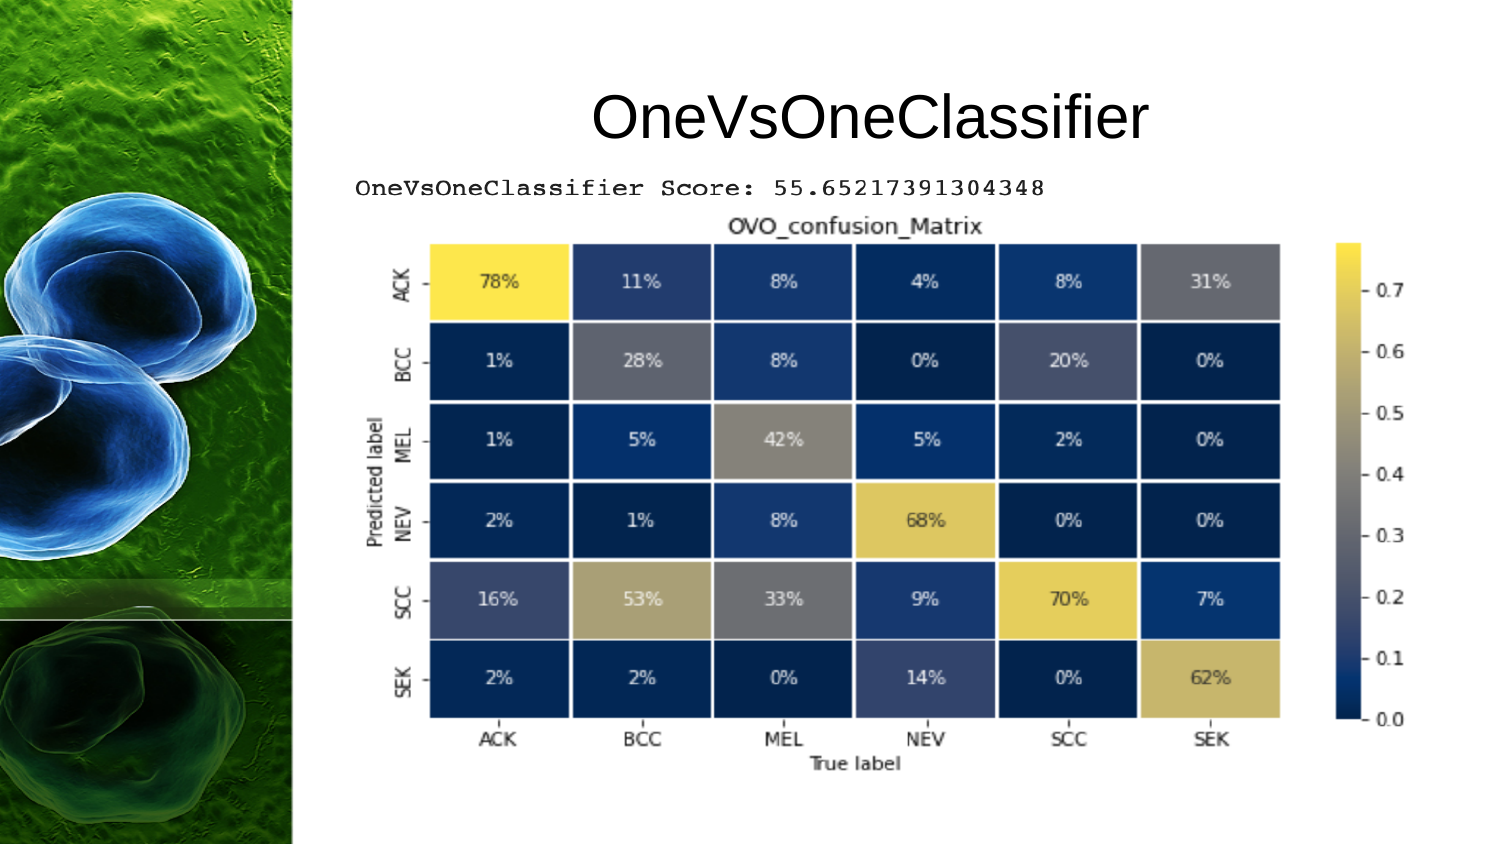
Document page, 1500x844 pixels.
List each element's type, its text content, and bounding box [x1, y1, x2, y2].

title OneVsOneClassifier [293, 62, 1449, 167]
picture [0, 0, 1500, 844]
